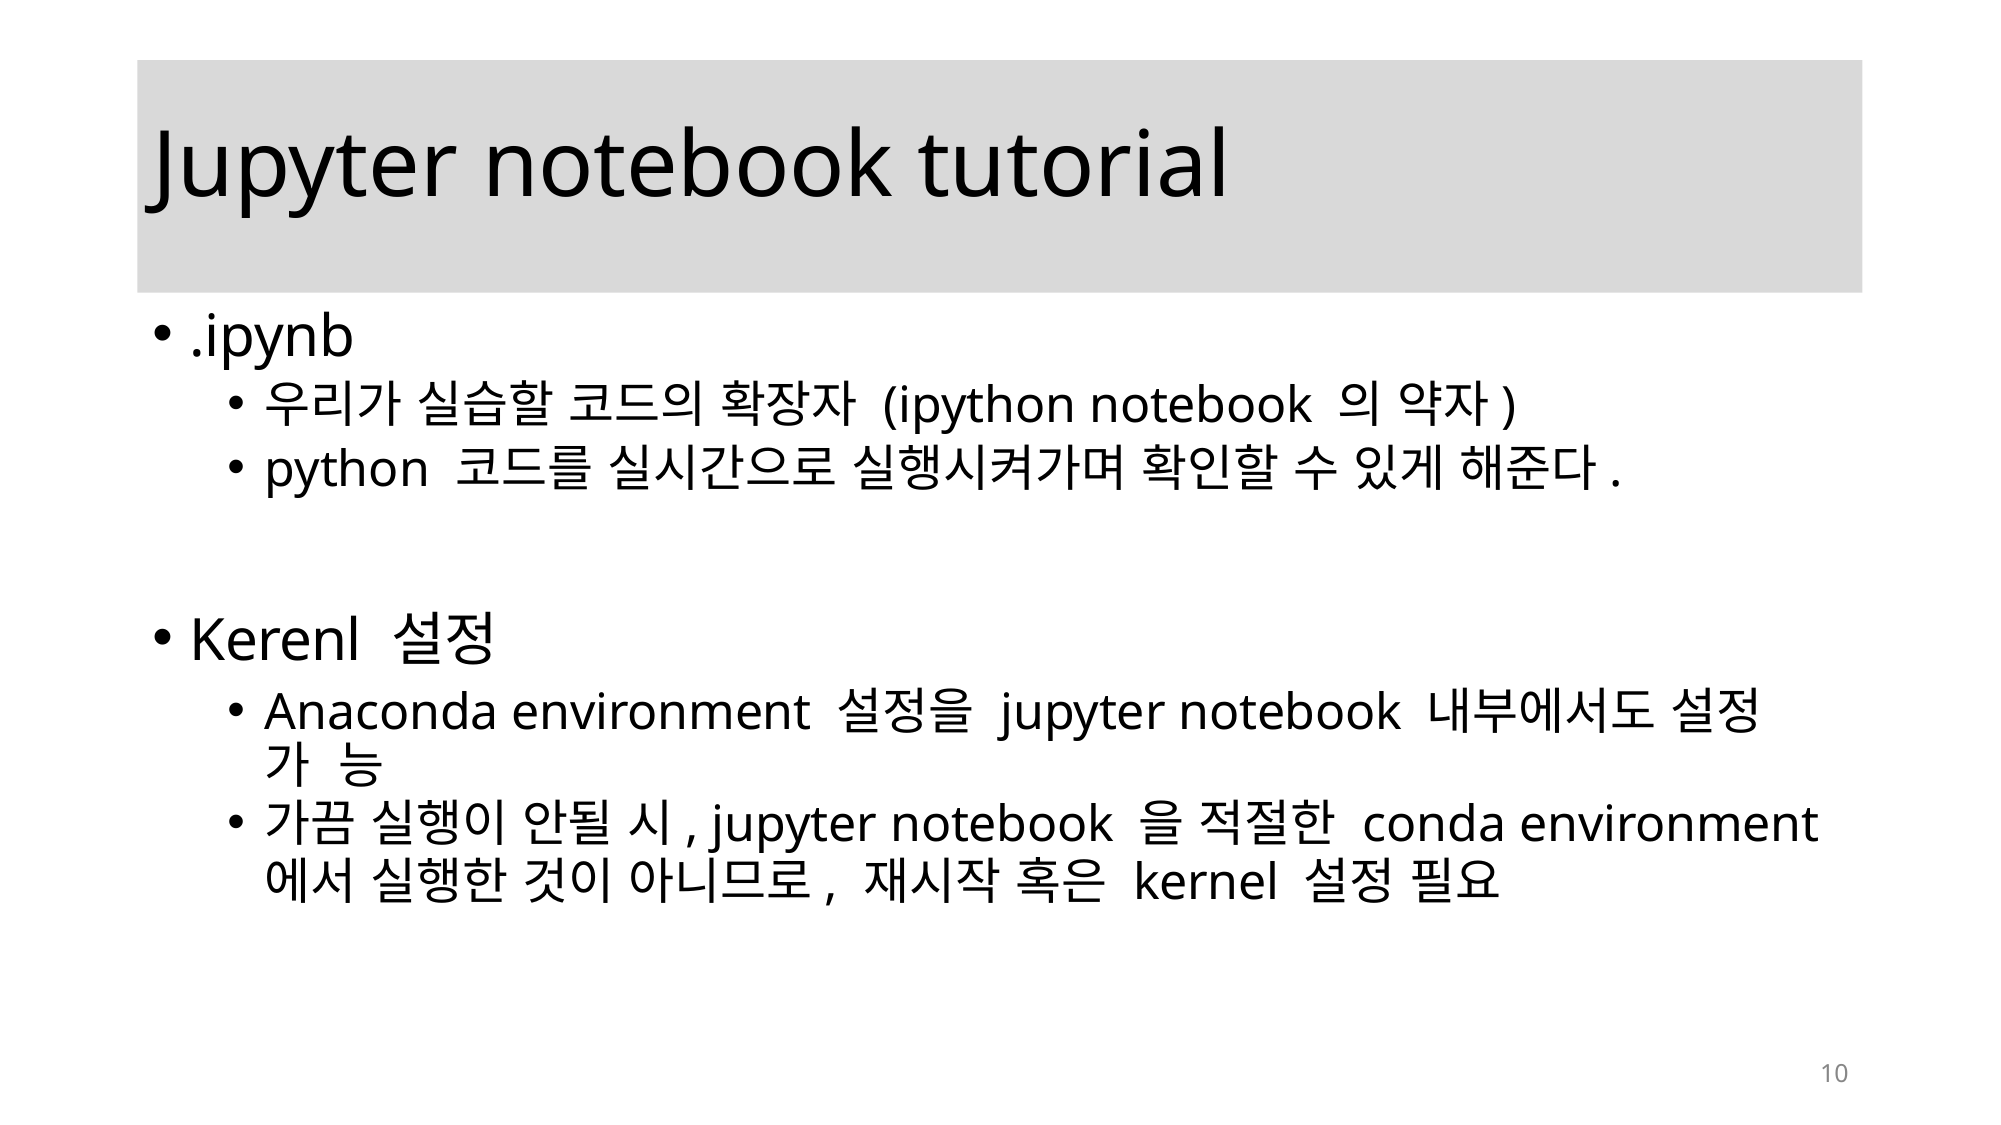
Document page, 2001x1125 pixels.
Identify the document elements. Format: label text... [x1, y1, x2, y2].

text_box .ipynb 우리가 실습할 코드의 확장자 (ipython notebook 의 약자) python 코드를 실시간으로 실행시켜가며 확인할 수 있게 해준다. Kerenl 설정 Anaconda environment 설정을 jupyter notebook 내부에서도 설정 가 능 가끔 실행이 안될 시, jupyter notebook 을 적절한 conda environment 에서 실행한 것이 아니므로, 재시작 혹은 kernel 설정 필요 [150, 290, 1832, 910]
title Jupyter notebook tutorial [137, 60, 1863, 293]
slide_number 10 [1816, 1052, 1853, 1125]
